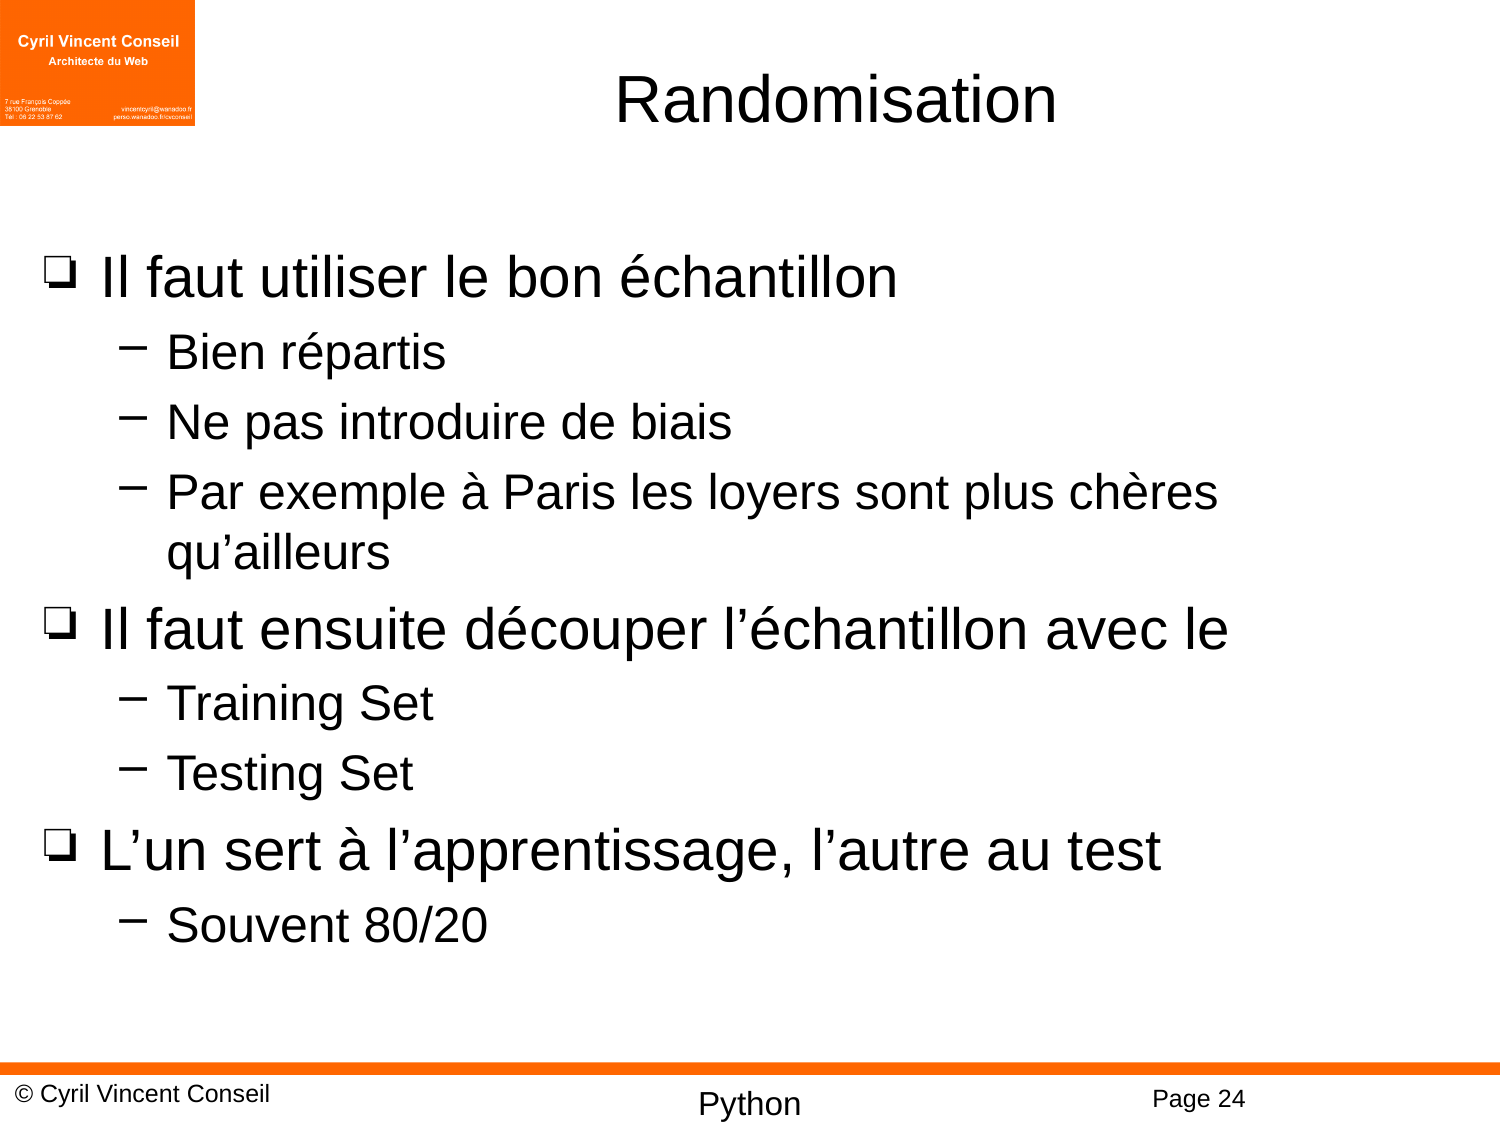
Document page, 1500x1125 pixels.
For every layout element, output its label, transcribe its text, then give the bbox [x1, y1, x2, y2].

title Randomisation [194, 2, 1480, 190]
list Il faut utiliser le bon échantillon Bien répartis Ne pas introduire de biais Par exemple à Paris les loyers sont plus chères qu’ailleurs Il faut ensuite découper l’échantillon avec le Training Set Testing Set L’un sert à l’apprentissage, l’autre au test Souvent 80/20 [29, 231, 1468, 1059]
picture [0, 0, 195, 126]
